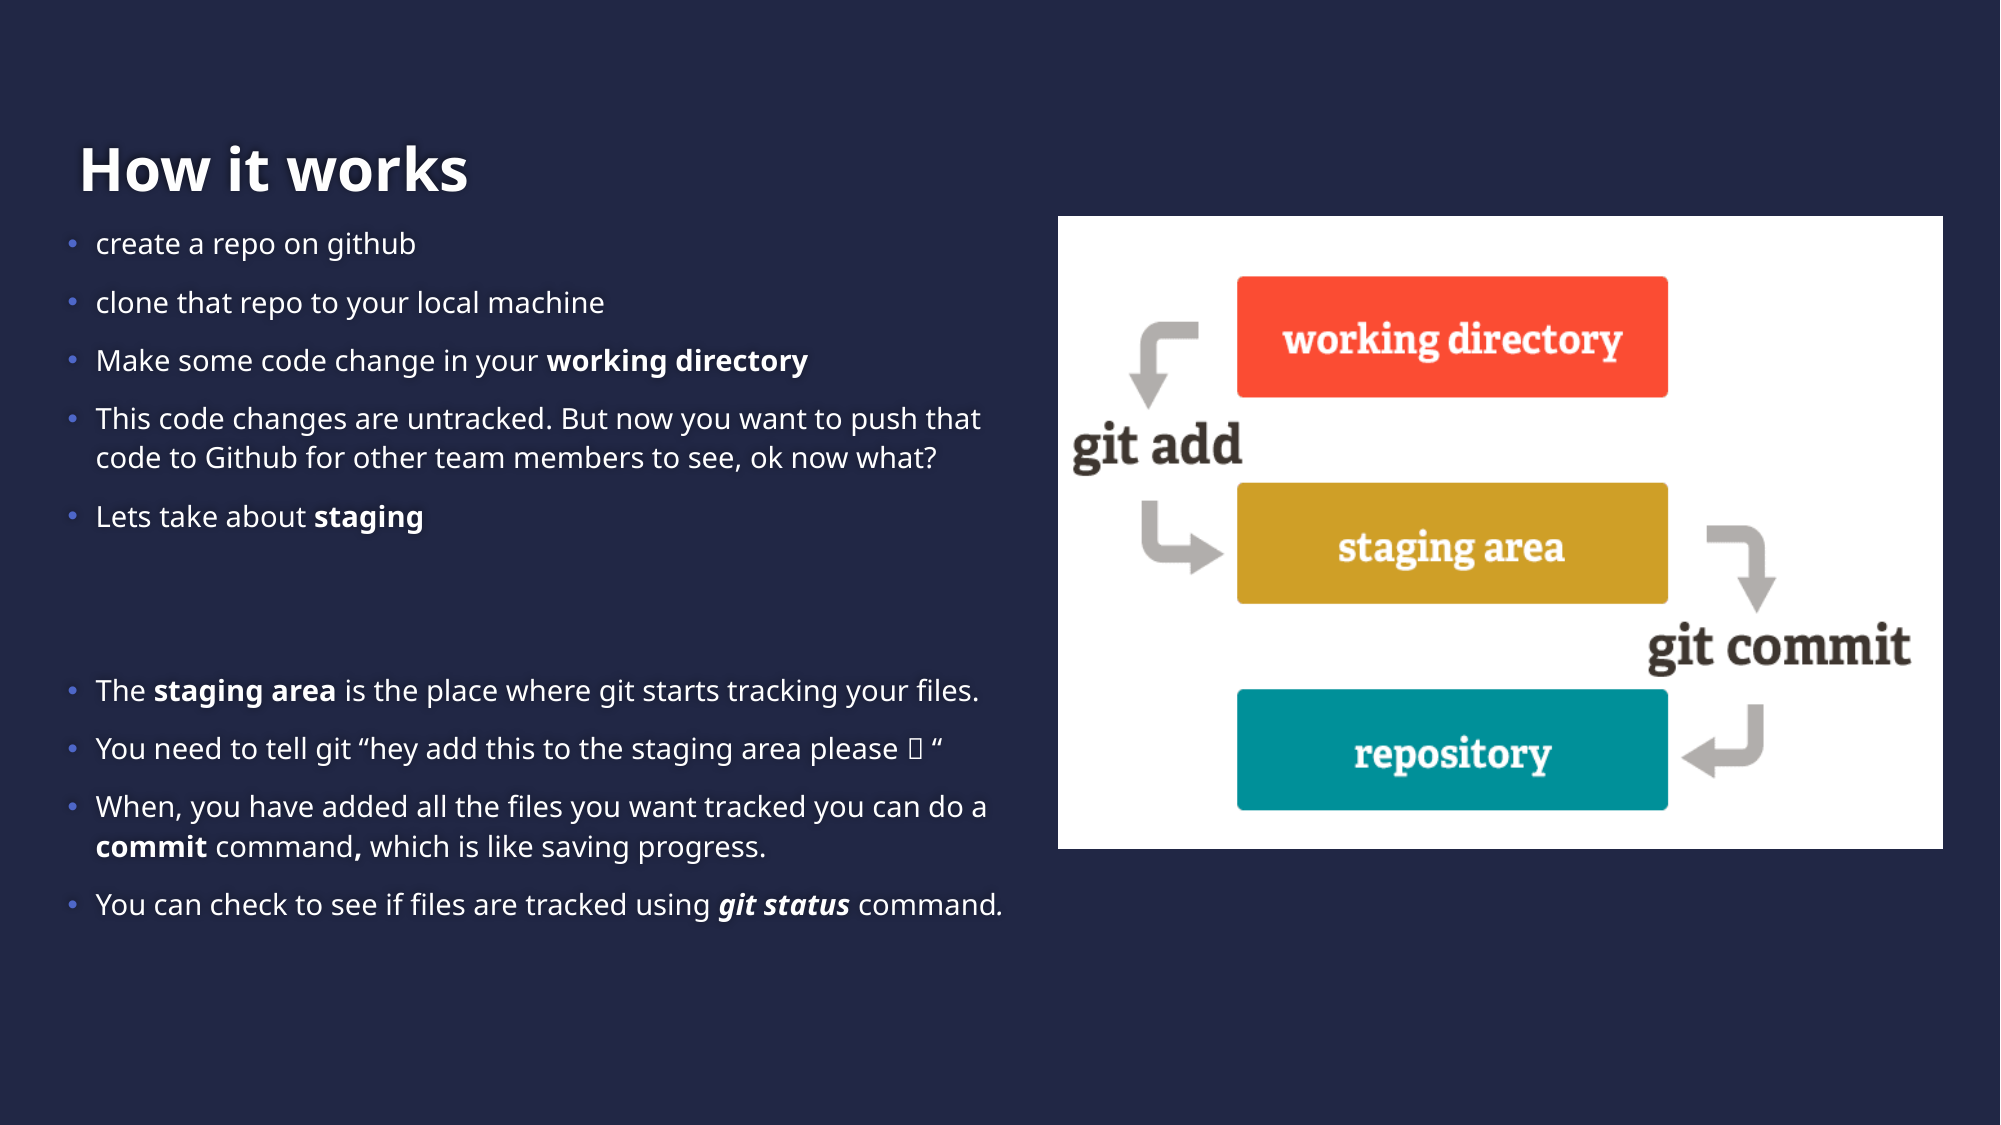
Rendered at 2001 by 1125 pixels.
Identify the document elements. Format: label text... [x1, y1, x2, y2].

list create a repo on github clone that repo to your local machine Make some code change in your working directory This code changes are untracked. But now you want to push that code to Github for other team members to see, ok now what? Lets take about staging The staging area is the place where git starts tracking your files. You need to tell git “hey add this to the staging area please  “ When, you have added all the files you want tracked you can do a commit command, which is like saving progress. You can check to see if files are tracked using git status command. [52, 216, 1032, 948]
picture [1057, 215, 1943, 849]
title How it works [63, 119, 860, 209]
